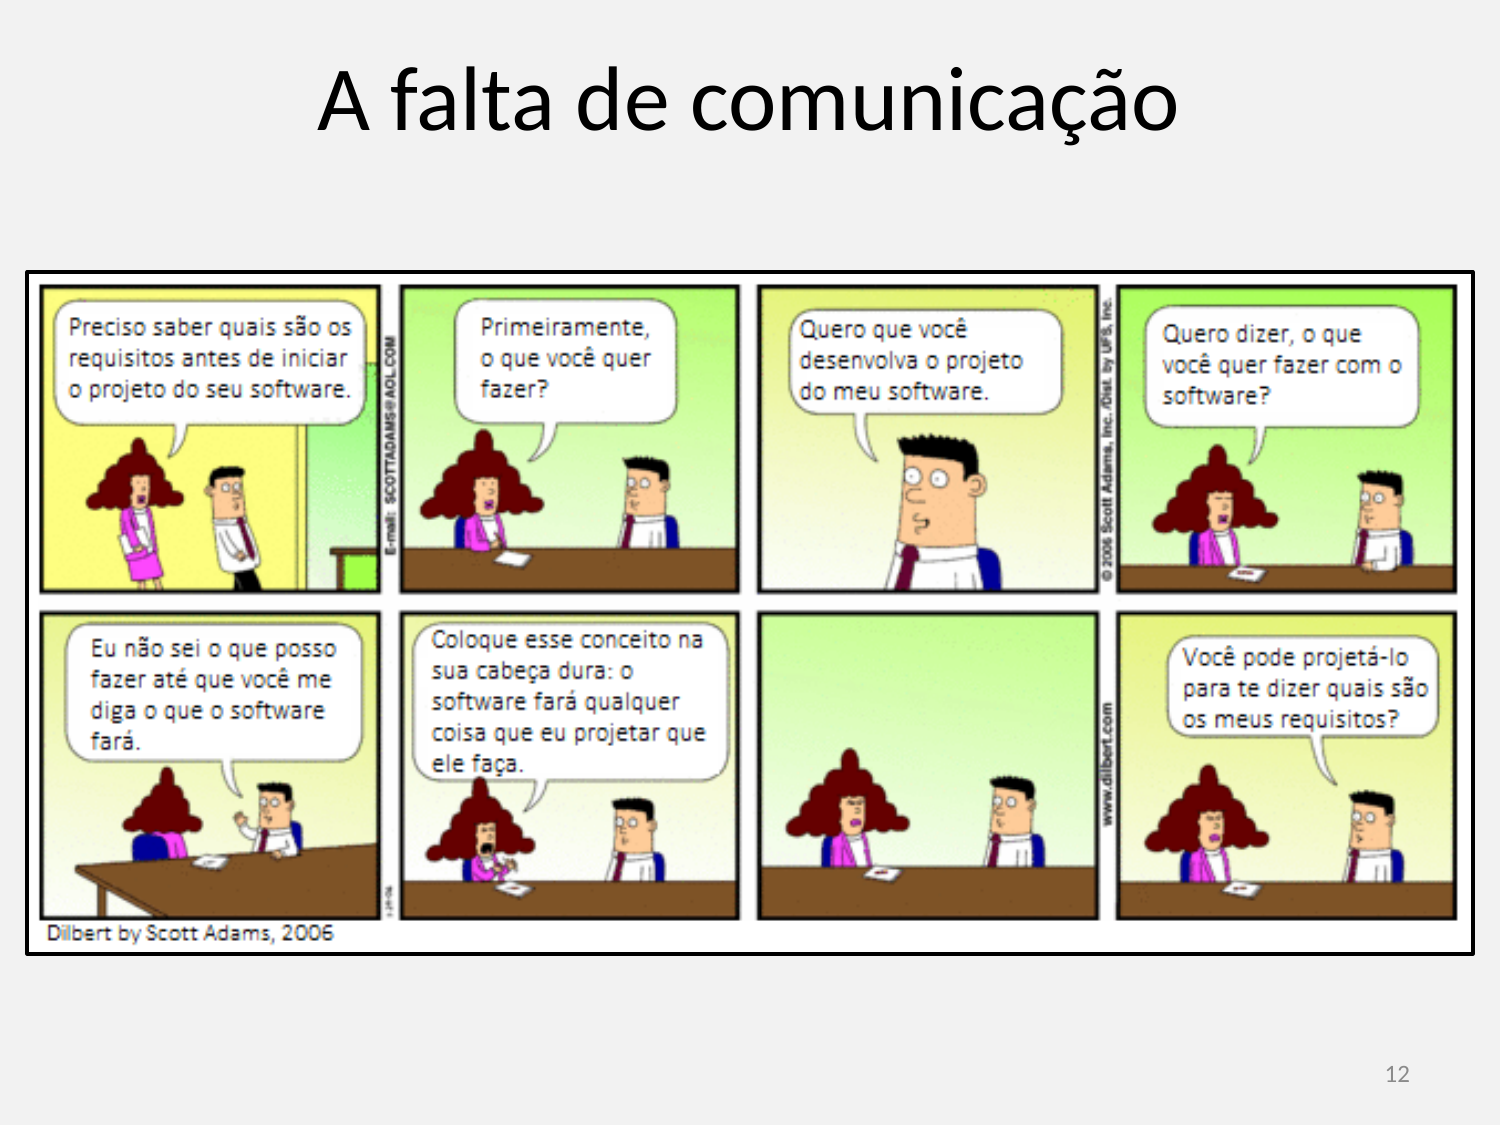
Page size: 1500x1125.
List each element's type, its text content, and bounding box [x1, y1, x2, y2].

text_box A falta de comunicação [0, 0, 1500, 188]
picture [29, 273, 1471, 952]
slide_number 12 [1074, 1042, 1425, 1103]
